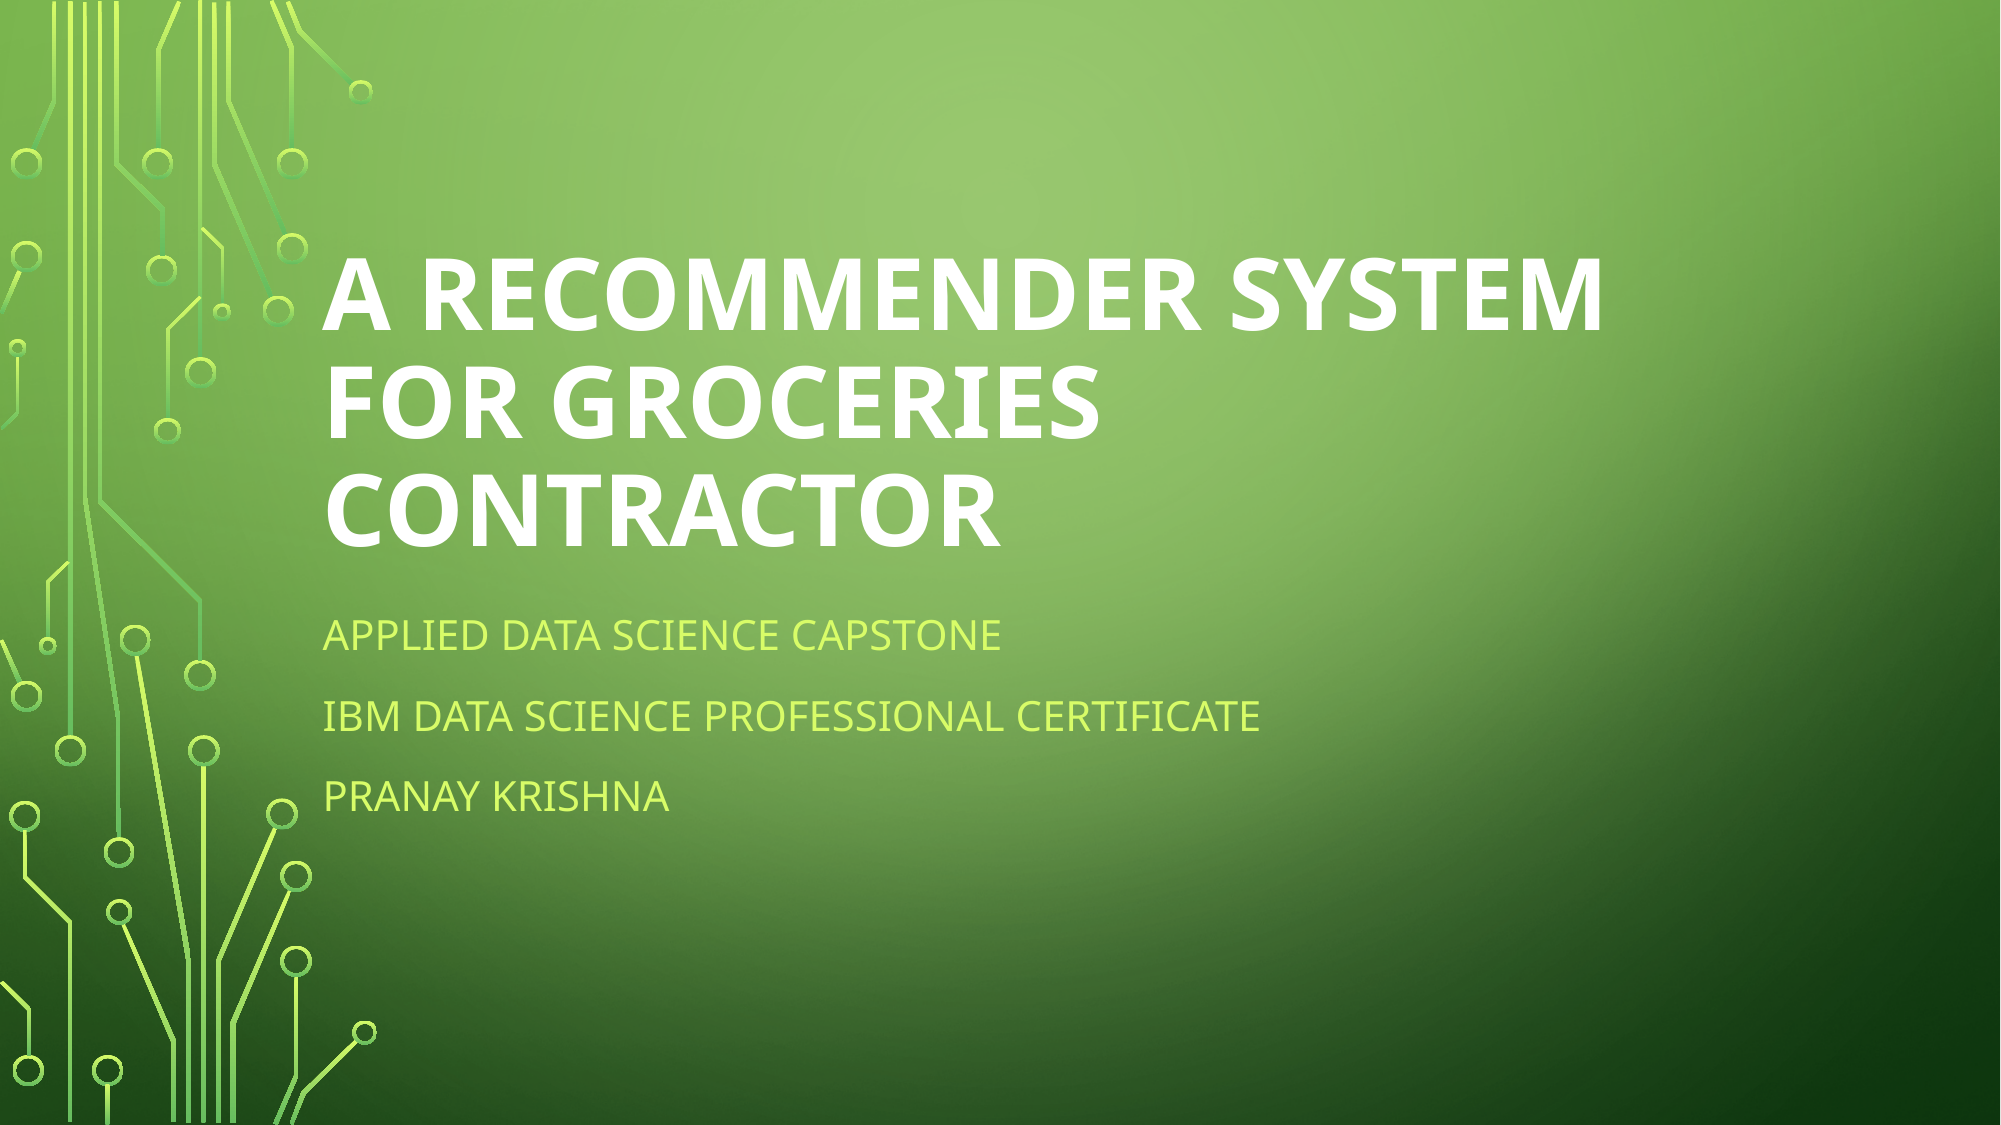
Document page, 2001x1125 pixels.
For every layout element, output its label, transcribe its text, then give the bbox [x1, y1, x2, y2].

title A Recommender System for Groceries Contractor [307, 184, 1750, 576]
subtitle Applied Data Science Capstone IBM Data Science Professional Certificate Pranay krishna [307, 590, 1750, 863]
